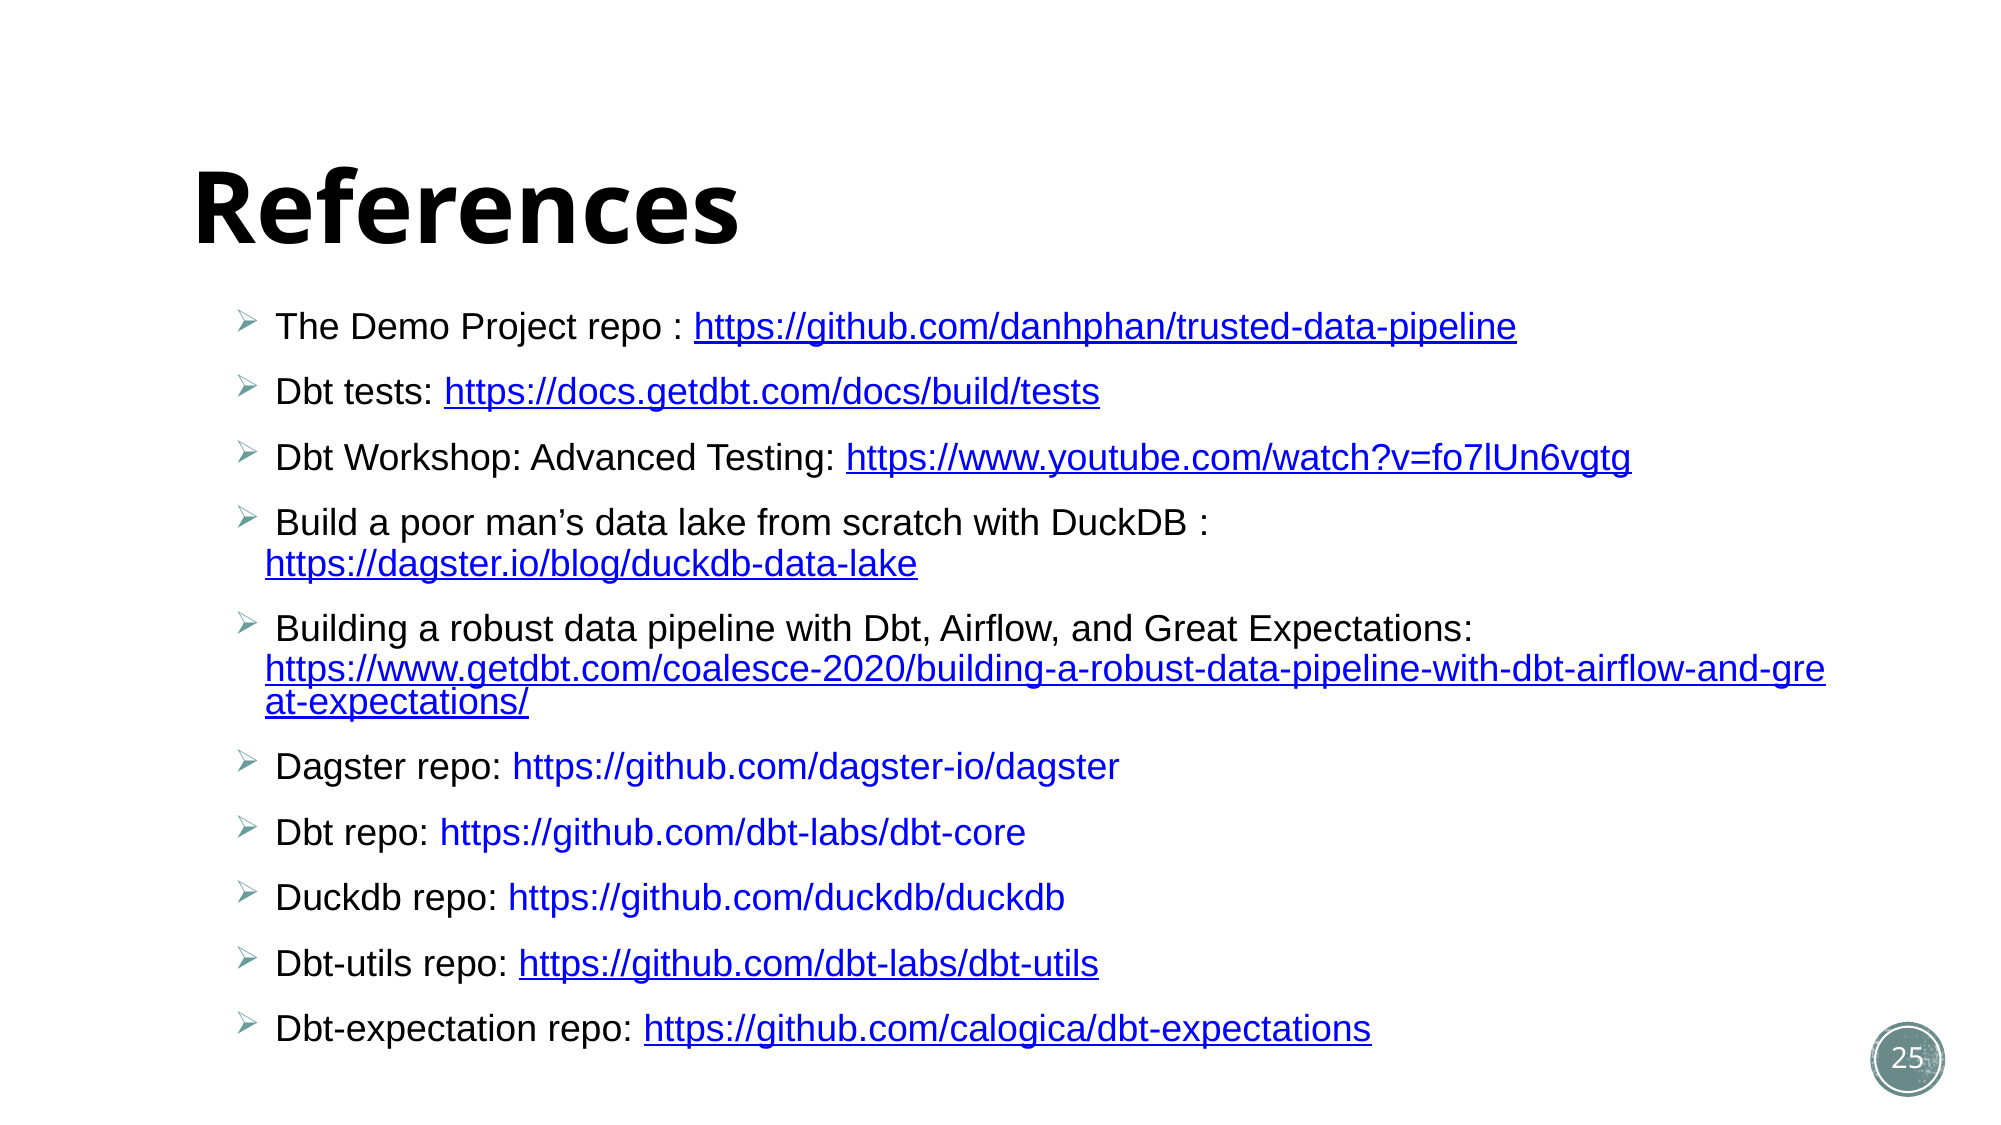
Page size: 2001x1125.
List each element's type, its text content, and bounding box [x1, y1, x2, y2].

list The Demo Project repo : https://github.com/danhphan/trusted-data-pipeline Dbt tests: https://docs.getdbt.com/docs/build/tests Dbt Workshop: Advanced Testing: https://www.youtube.com/watch?v=fo7lUn6vgtg Build a poor man’s data lake from scratch with DuckDB : https://dagster.io/blog/duckdb-data-lake Building a robust data pipeline with Dbt, Airflow, and Great Expectations: https://www.getdbt.com/coalesce-2020/building-a-robust-data-pipeline-with-dbt-airflow-and-great-expectations/ Dagster repo: https://github.com/dagster-io/dagster Dbt repo: https://github.com/dbt-labs/dbt-core Duckdb repo: https://github.com/duckdb/duckdb Dbt-utils repo: https://github.com/dbt-labs/dbt-utils Dbt-expectation repo: https://github.com/calogica/dbt-expectations [219, 299, 1842, 1089]
title References [175, 79, 1826, 344]
slide_number 25 [1855, 1028, 1961, 1089]
